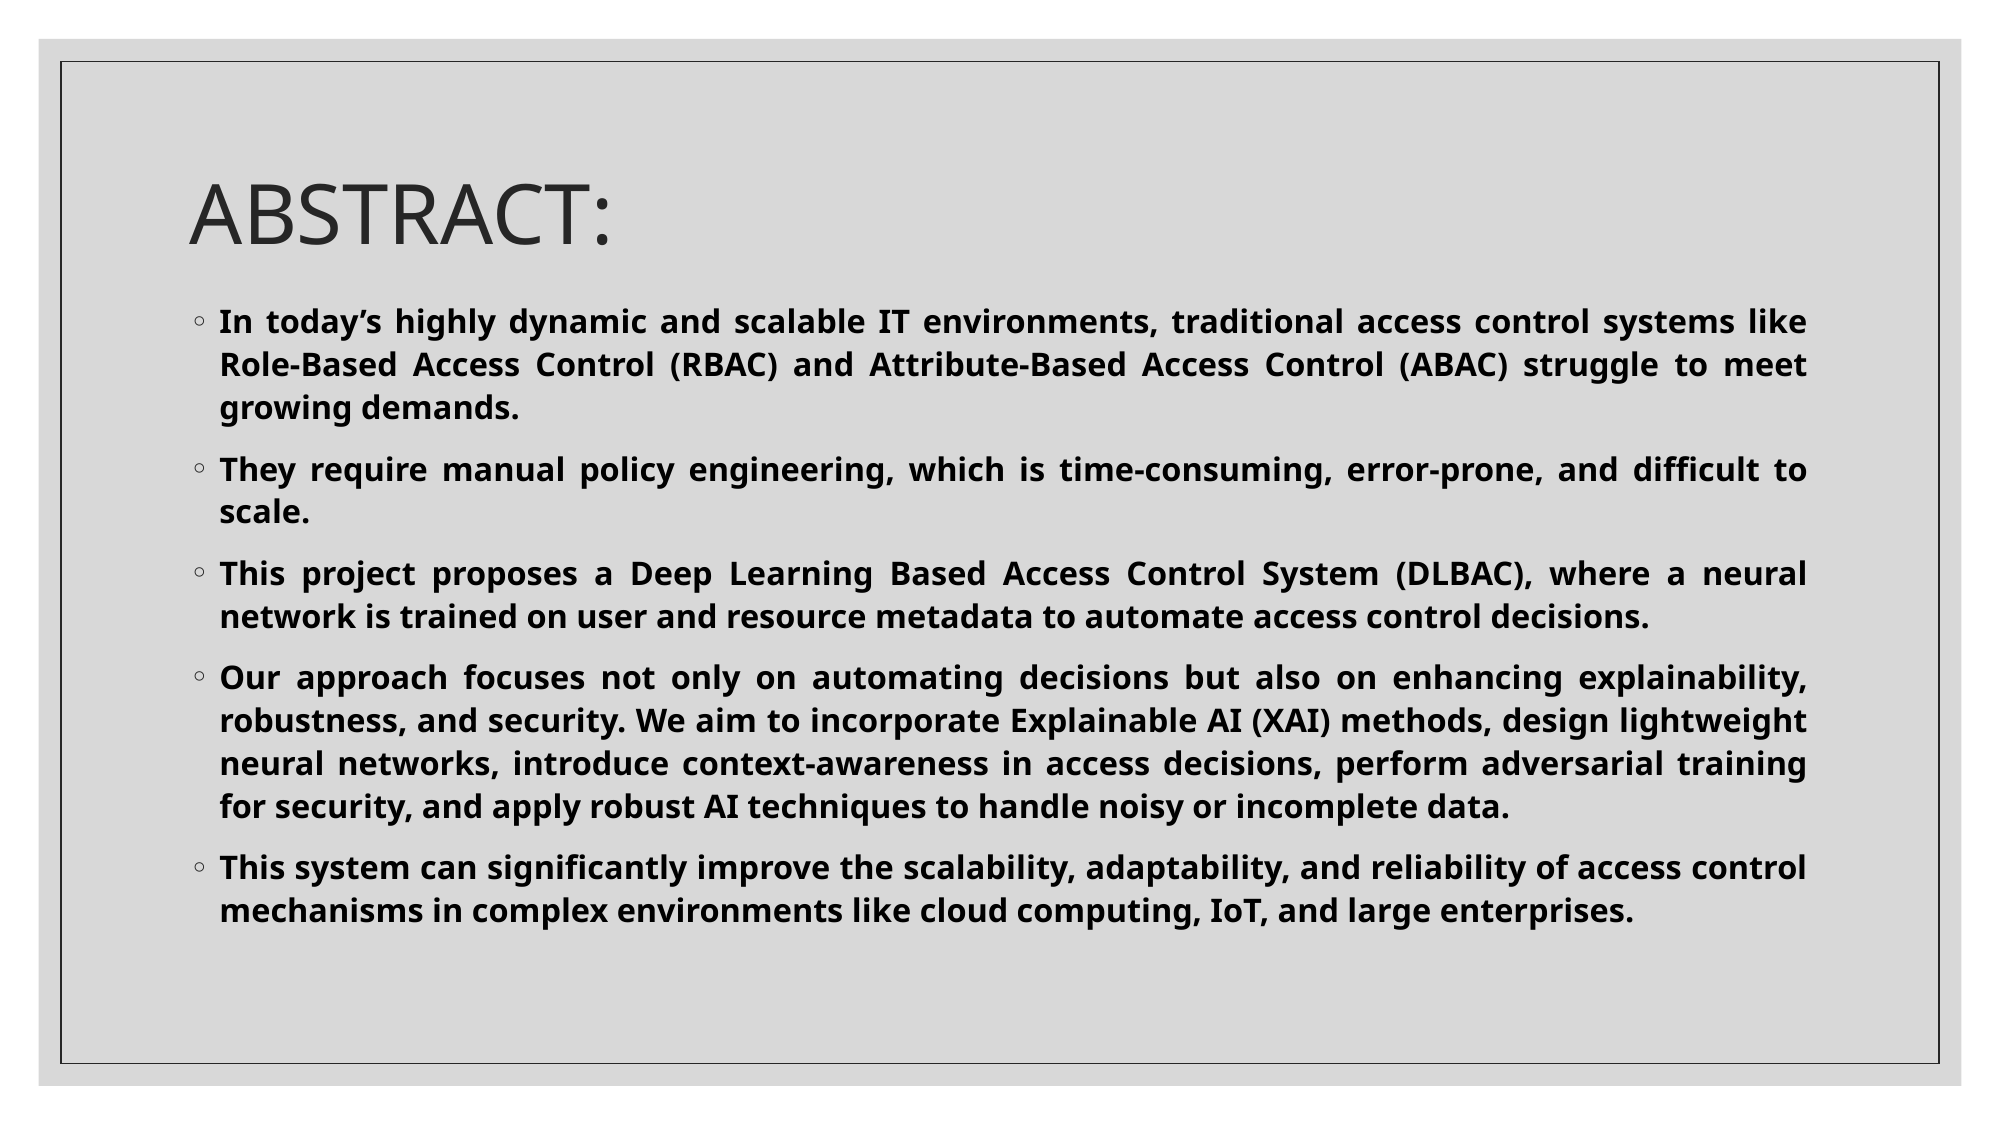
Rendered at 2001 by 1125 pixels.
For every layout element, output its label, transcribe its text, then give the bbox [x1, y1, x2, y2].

list In today’s highly dynamic and scalable IT environments, traditional access control systems like Role-Based Access Control (RBAC) and Attribute-Based Access Control (ABAC) struggle to meet growing demands. They require manual policy engineering, which is time-consuming, error-prone, and difficult to scale. This project proposes a Deep Learning Based Access Control System (DLBAC), where a neural network is trained on user and resource metadata to automate access control decisions. Our approach focuses not only on automating decisions but also on enhancing explainability, robustness, and security. We aim to incorporate Explainable AI (XAI) methods, design lightweight neural networks, introduce context-awareness in access decisions, perform adversarial training for security, and apply robust AI techniques to handle noisy or incomplete data. This system can significantly improve the scalability, adaptability, and reliability of access control mechanisms in complex environments like cloud computing, IoT, and large enterprises. [174, 331, 1825, 977]
title ABSTRACT: [174, 105, 1825, 331]
